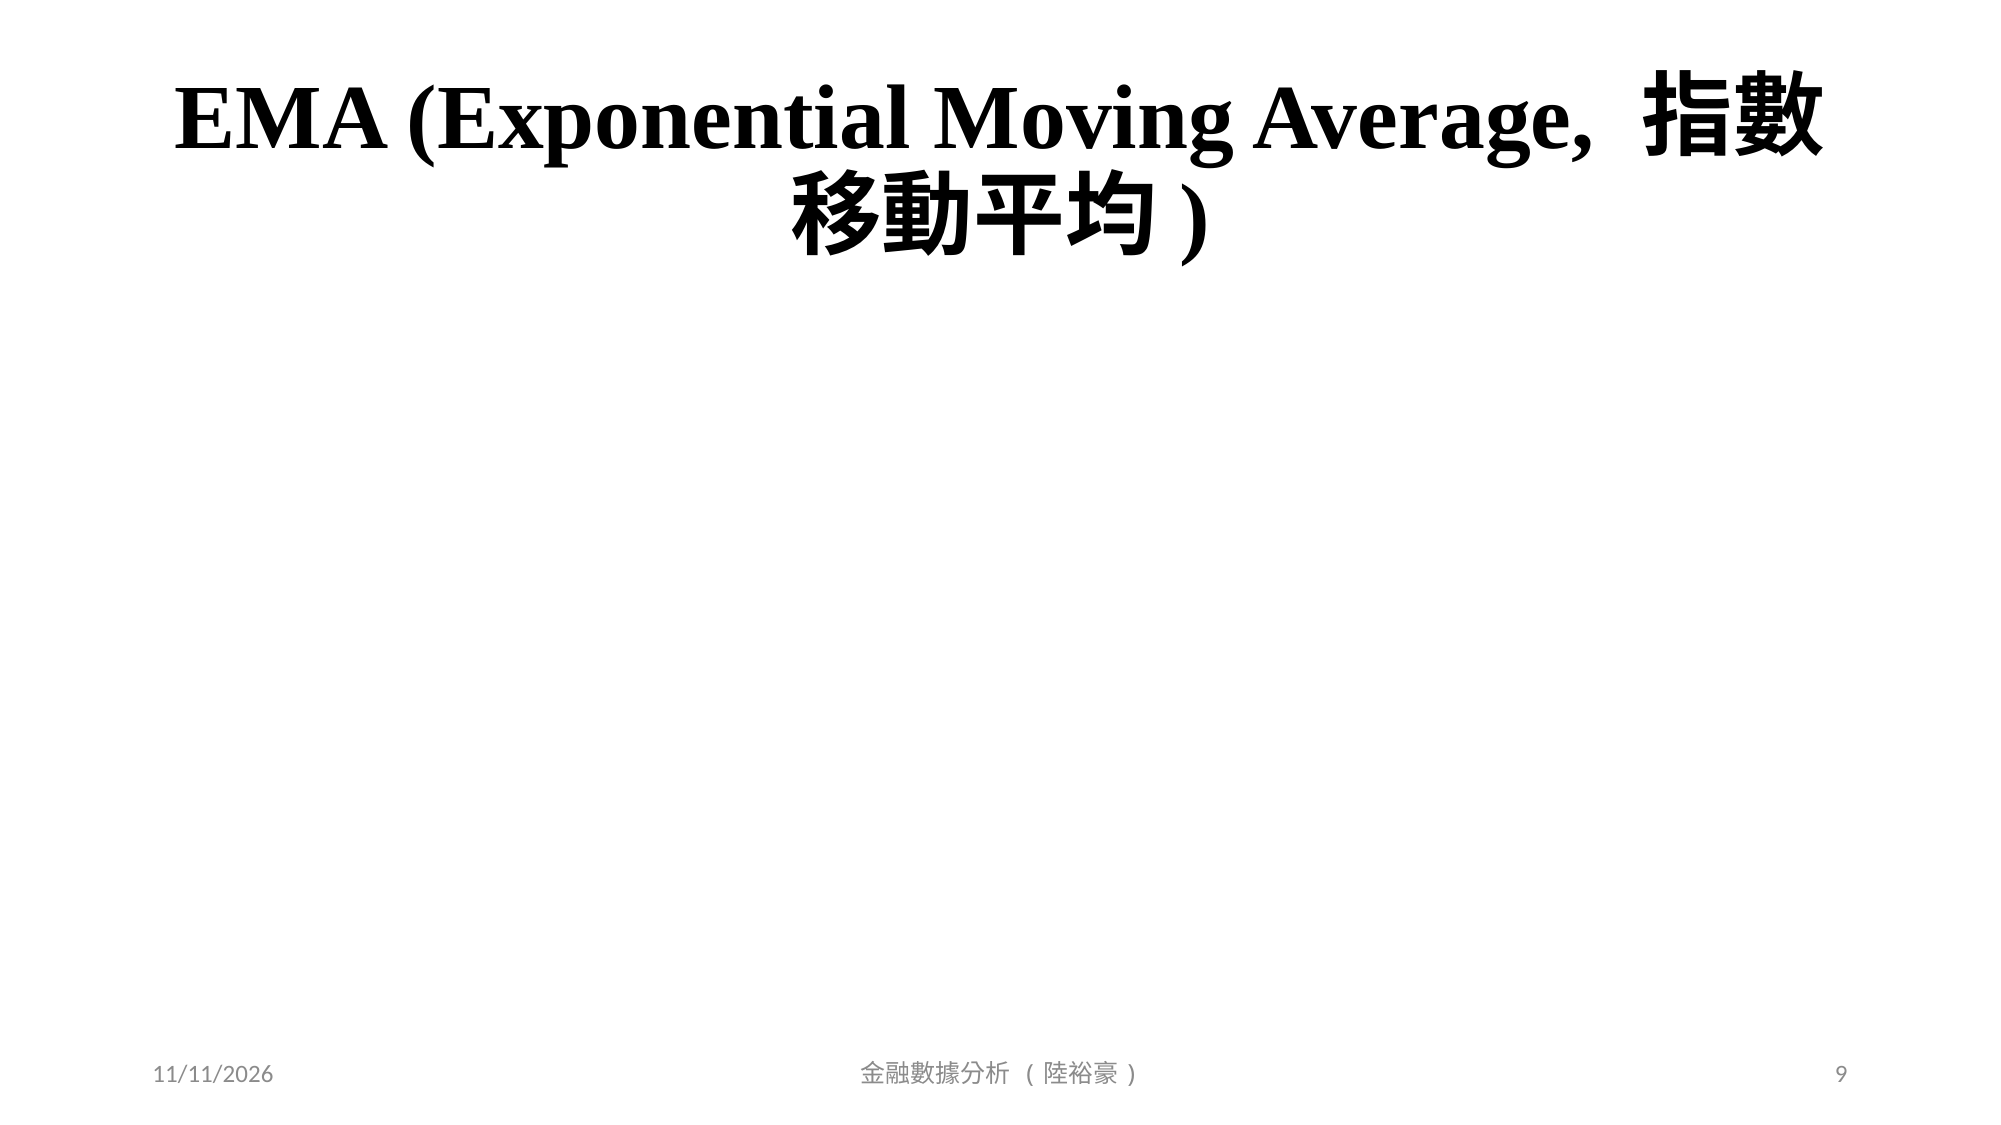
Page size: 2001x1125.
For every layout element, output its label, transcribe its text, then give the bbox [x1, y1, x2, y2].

footer 金融數據分析 (陸裕豪) [662, 1042, 1338, 1103]
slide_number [137, 1042, 588, 1103]
title EMA (Exponential Moving Average, 指數移動平均) [137, 59, 1863, 278]
slide_number 9 [1412, 1042, 1863, 1103]
